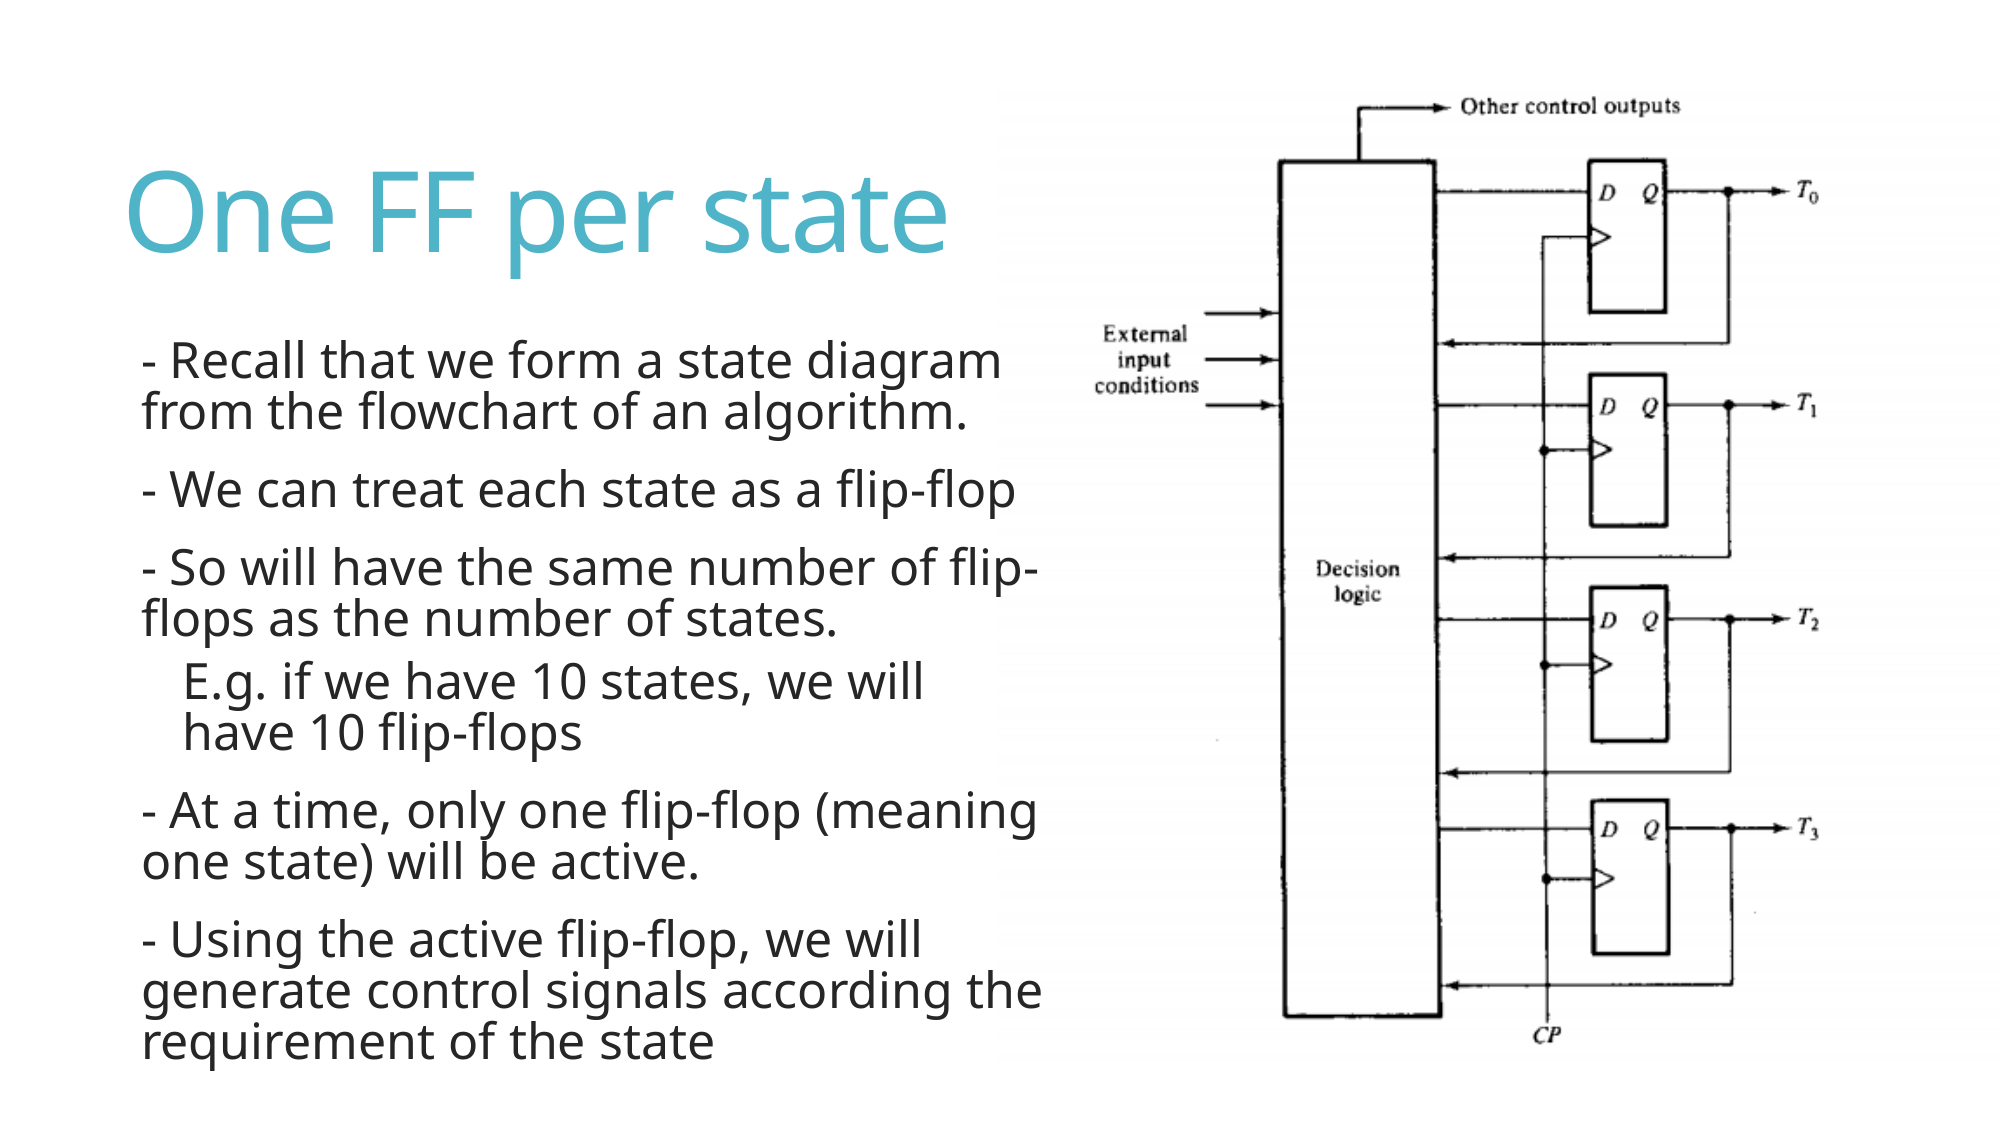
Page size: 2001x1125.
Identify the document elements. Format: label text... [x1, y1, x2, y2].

title One FF per state [107, 81, 997, 354]
picture [997, 81, 2000, 1062]
list - Recall that we form a state diagram from the flowchart of an algorithm. - We can treat each state as a flip-flop - So will have the same number of flip-flops as the number of states. E.g. if we have 10 states, we will have 10 flip-flops - At a time, only one flip-flop (meaning one state) will be active. - Using the active flip-flop, we will generate control signals according the requirement of the state [111, 329, 1061, 1125]
